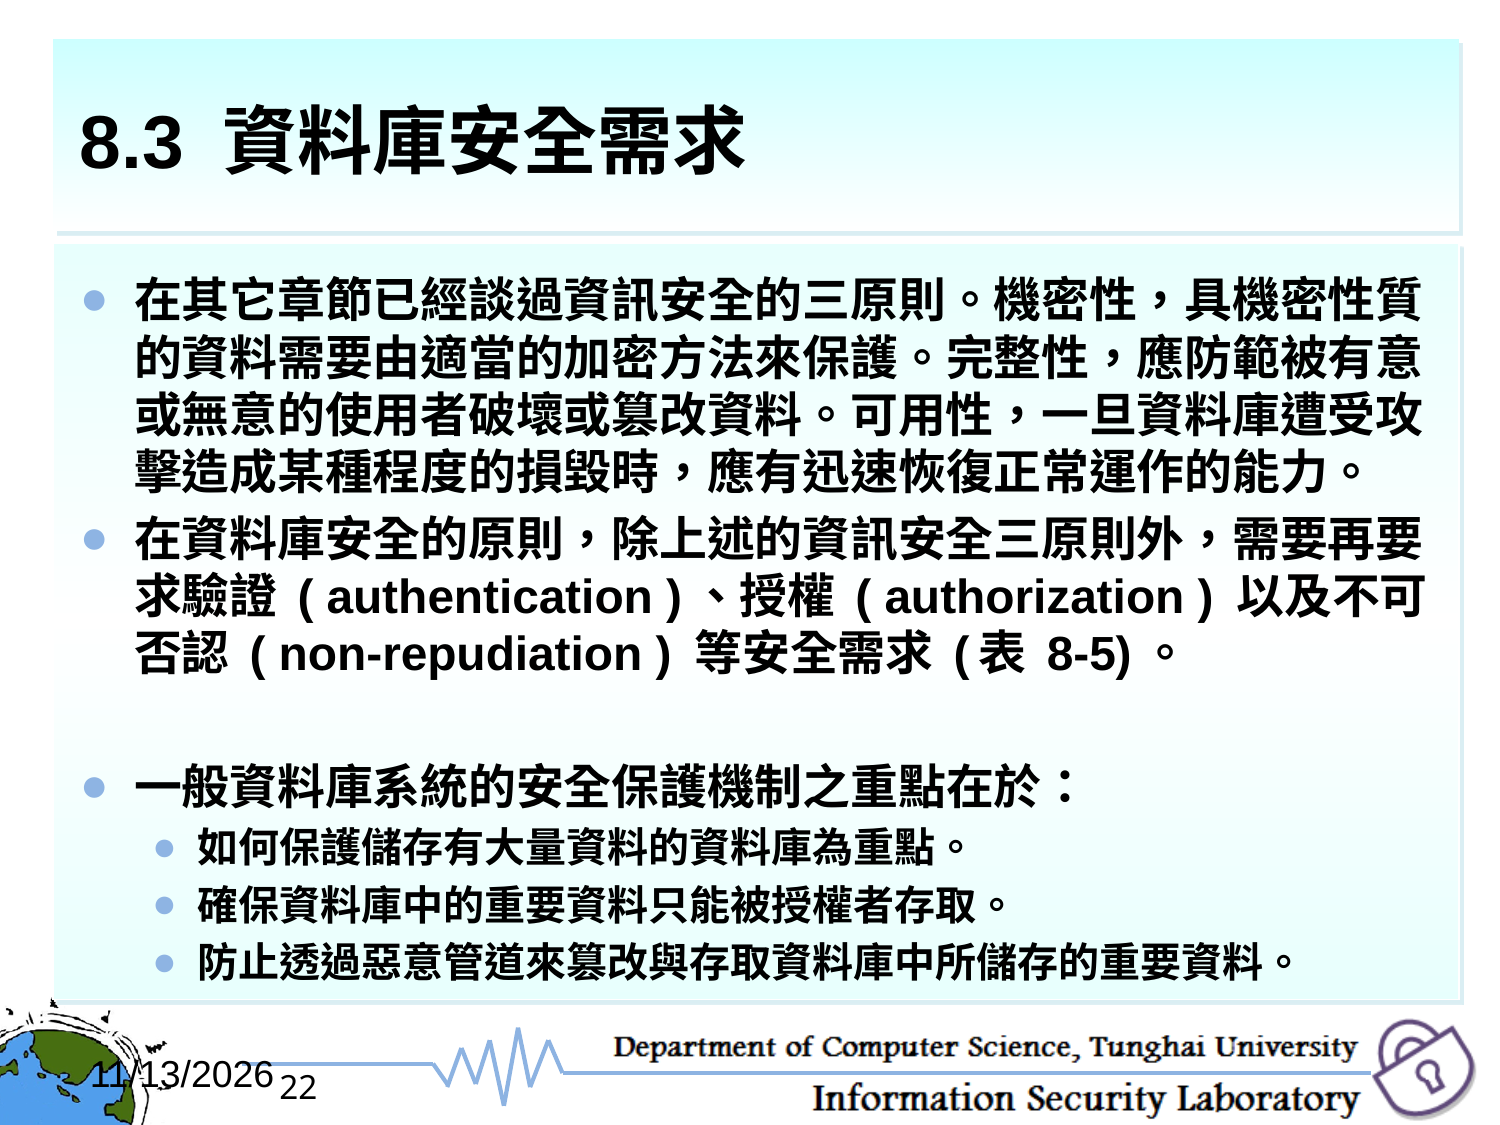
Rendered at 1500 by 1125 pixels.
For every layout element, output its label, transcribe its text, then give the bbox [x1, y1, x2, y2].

slide_number 22 [253, 1058, 333, 1125]
title 8.3 資料庫安全需求 [64, 45, 1449, 233]
picture [601, 1026, 1365, 1071]
list 在其它章節已經談過資訊安全的三原則。機密性，具機密性質的資料需要由適當的加密方法來保護。完整性，應防範被有意或無意的使用者破壞或篡改資料。可用性，一旦資料庫遭受攻擊造成某種程度的損毀時，應有迅速恢復正常運作的能力。 在資料庫安全的原則，除上述的資訊安全三原則外，需要再要求驗證 ( authentication )、授權 ( authorization ) 以及不可否認 ( non-repudiation ) 等安全需求 (表 8-5)。 一般資料庫系統的安全保護機制之重點在於： 如何保護儲存有大量資料的資料庫為重點。 確保資料庫中的重要資料只能被授權者存取。 防止透過惡意管道來篡改與存取資料庫中所儲存的重要資料。 [64, 262, 1459, 1005]
picture [0, 984, 184, 1125]
picture [1371, 1017, 1481, 1124]
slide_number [75, 1042, 425, 1103]
picture [809, 1076, 1369, 1124]
